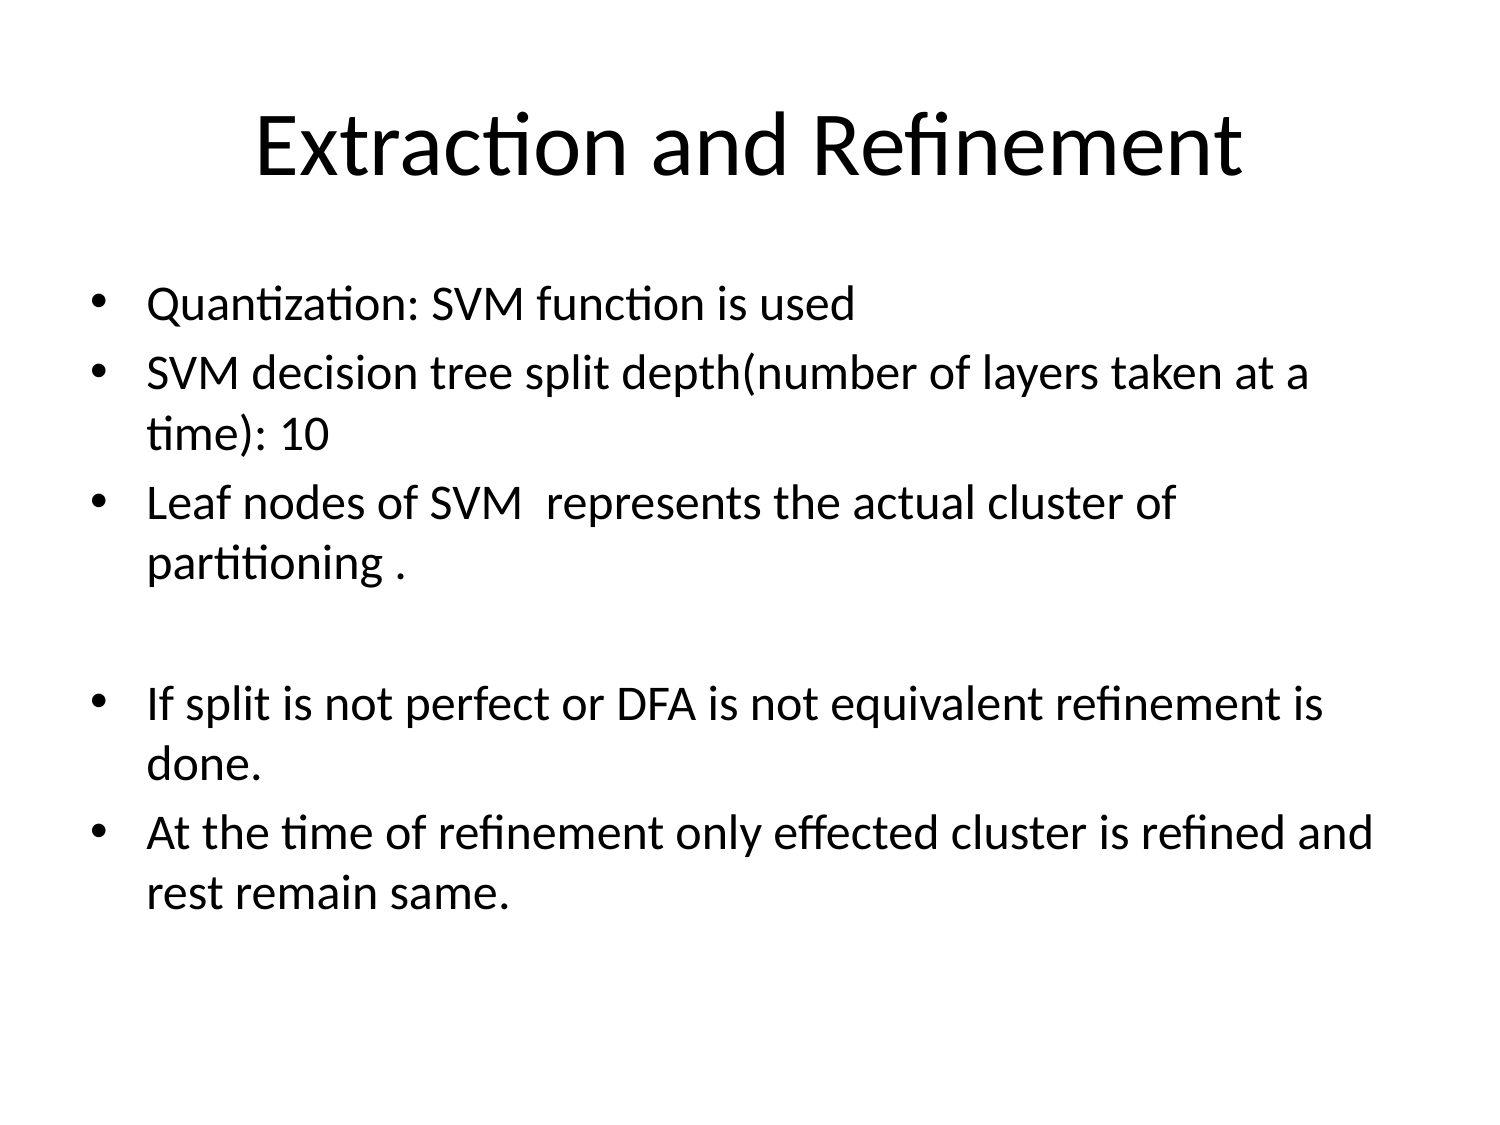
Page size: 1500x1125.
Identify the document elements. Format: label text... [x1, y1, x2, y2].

list Quantization: SVM function is used SVM decision tree split depth(number of layers taken at a time): 10 Leaf nodes of SVM represents the actual cluster of partitioning . If split is not perfect or DFA is not equivalent refinement is done. At the time of refinement only effected cluster is refined and rest remain same. [75, 262, 1425, 1005]
title Extraction and Refinement [75, 45, 1425, 233]
